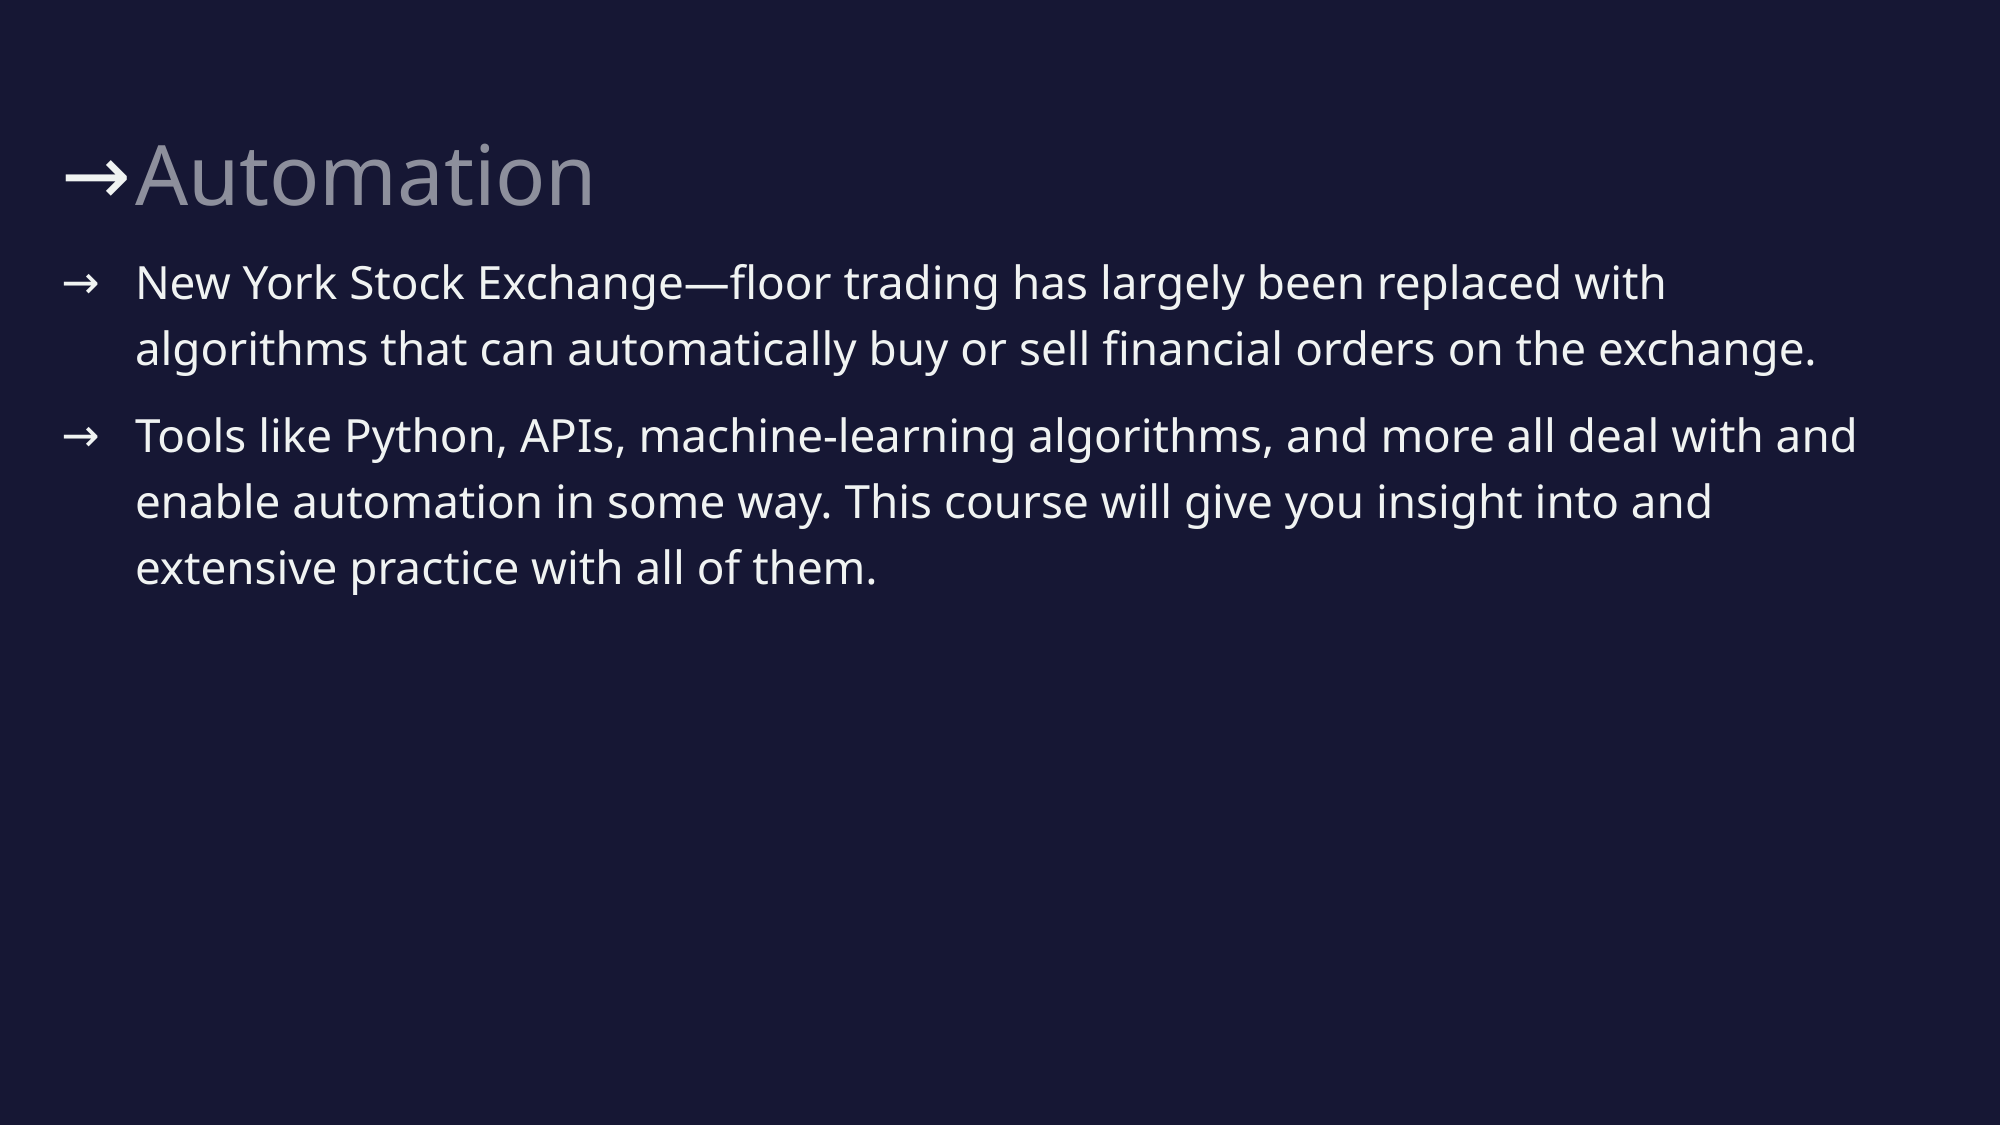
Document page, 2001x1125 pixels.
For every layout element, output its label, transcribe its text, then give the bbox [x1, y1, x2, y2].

list Automation New York Stock Exchange—floor trading has largely been replaced with algorithms that can automatically buy or sell financial orders on the exchange. Tools like Python, APIs, machine-learning algorithms, and more all deal with and enable automation in some way. This course will give you insight into and extensive practice with all of them. [61, 101, 1927, 906]
